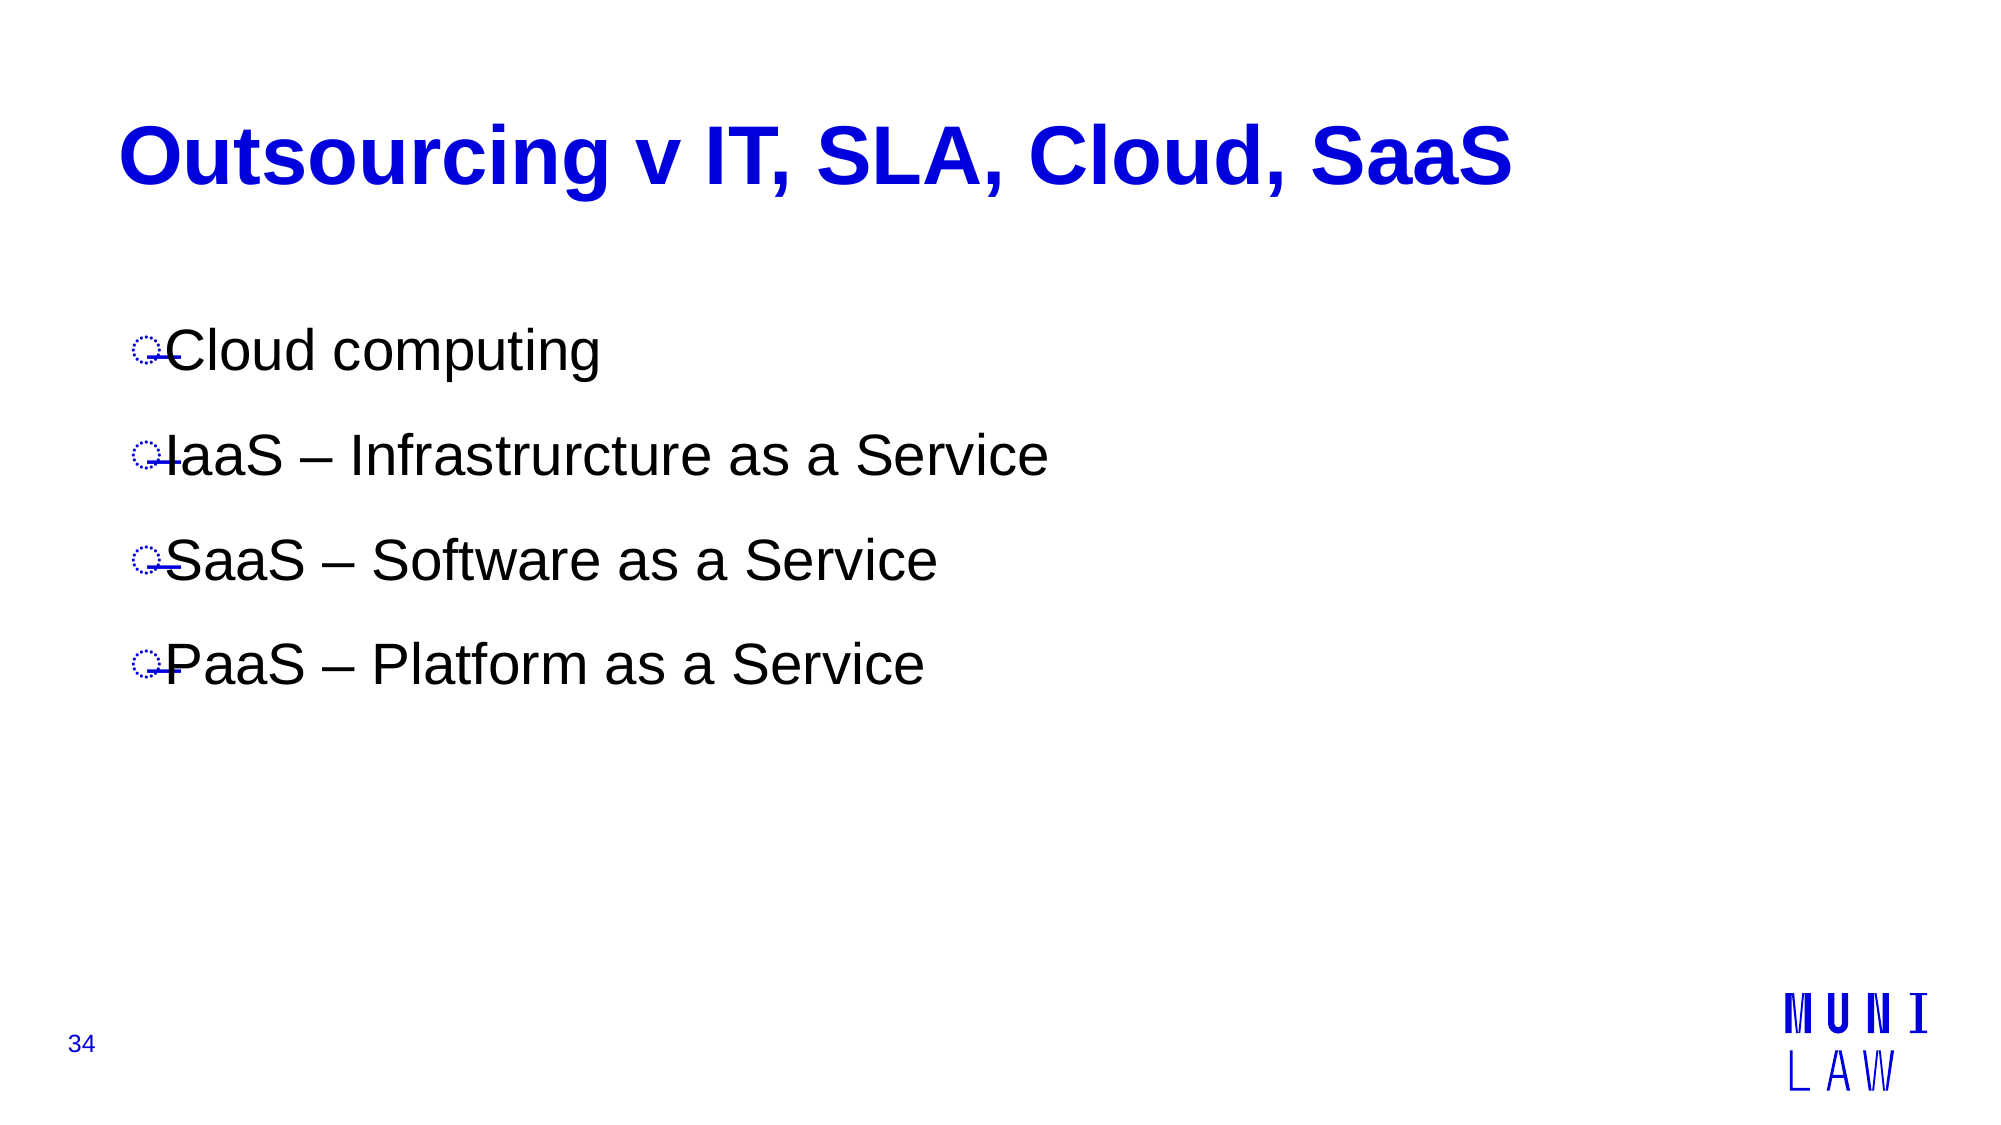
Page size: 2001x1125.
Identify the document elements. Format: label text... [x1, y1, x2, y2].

list Cloud computing IaaS – Infrastrurcture as a Service SaaS – Software as a Service PaaS – Platform as a Service [118, 277, 1883, 957]
title Outsourcing v IT, SLA, Cloud, SaaS [118, 118, 1883, 193]
slide_number 34 [67, 1021, 110, 1063]
